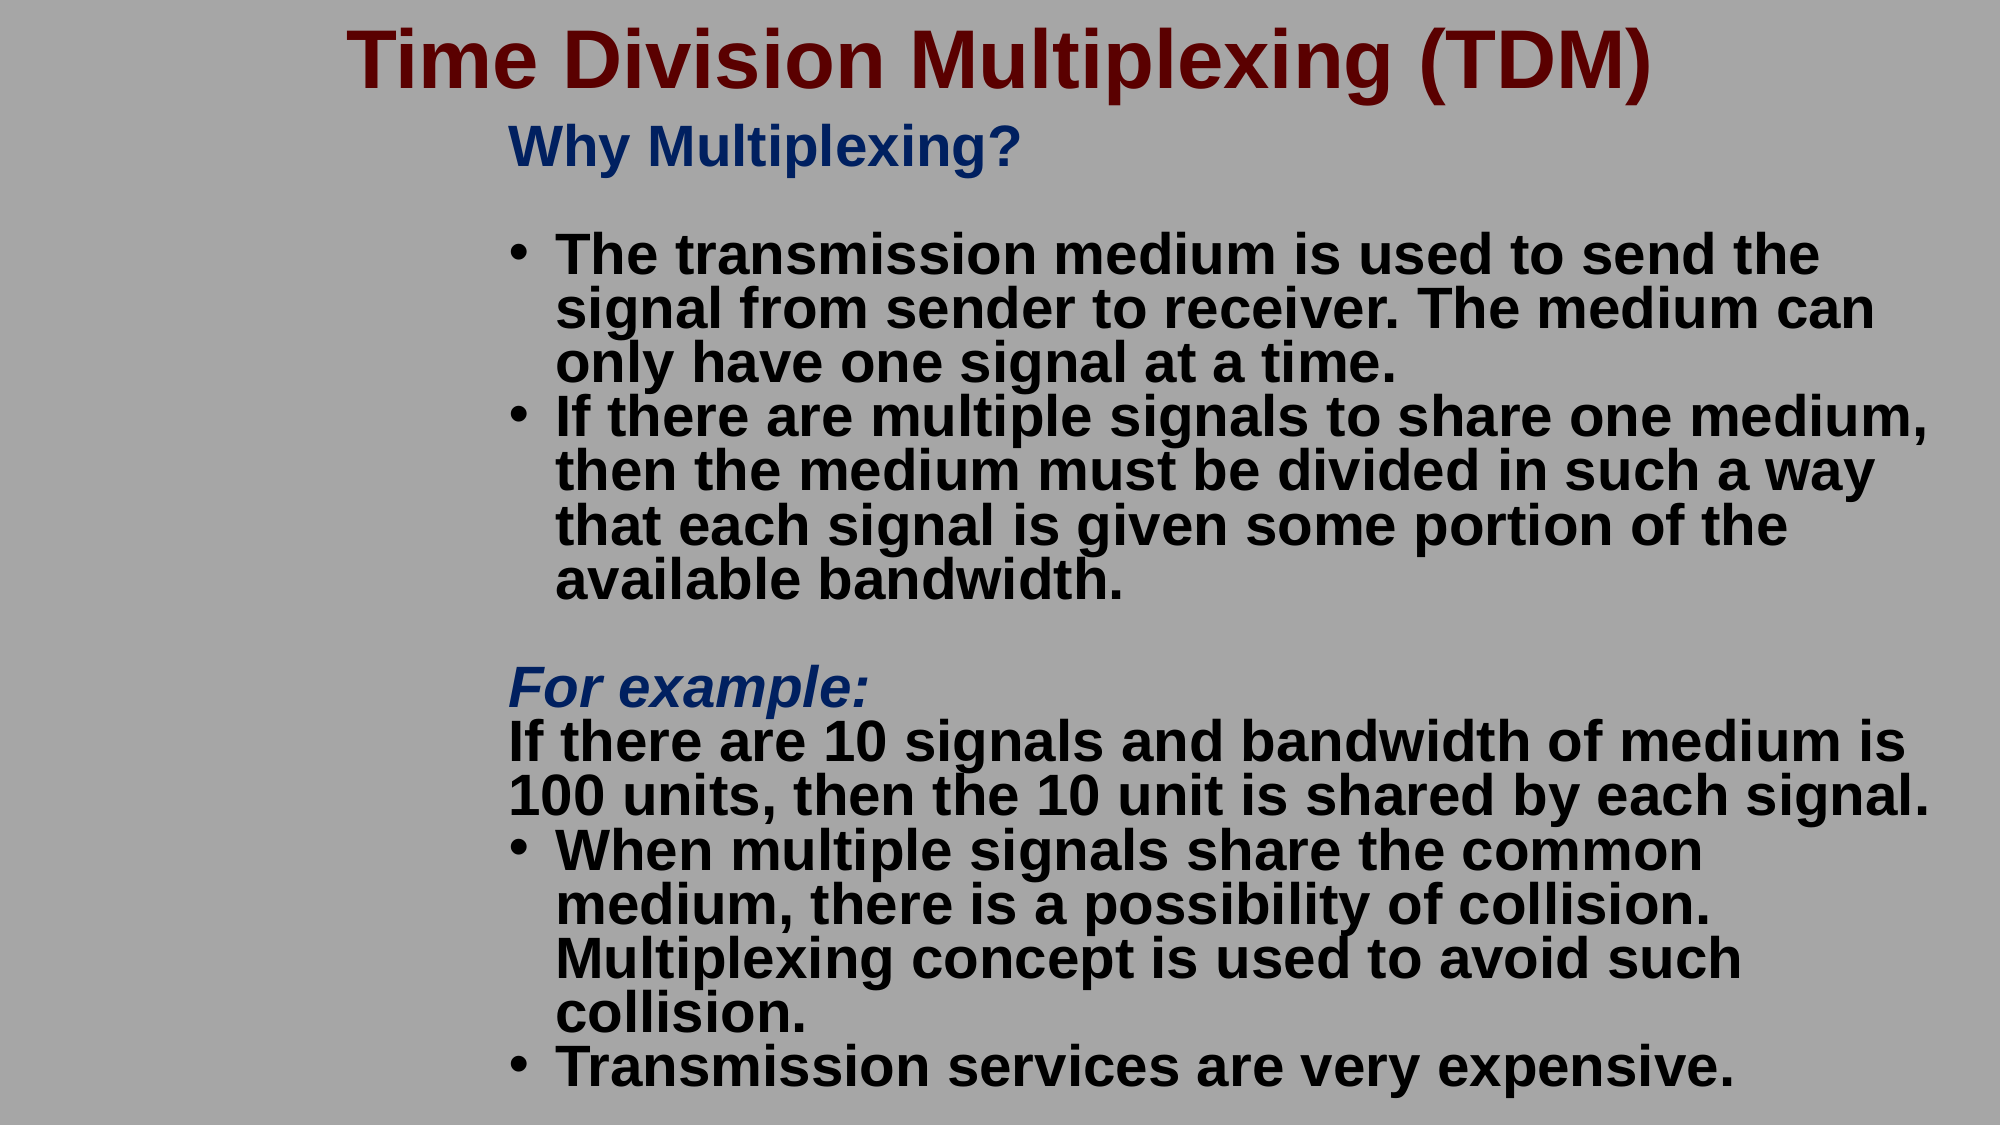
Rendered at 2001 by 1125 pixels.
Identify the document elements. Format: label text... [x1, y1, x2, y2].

title Time Division Multiplexing (TDM) [0, 6, 2000, 117]
text_box Why Multiplexing? The transmission medium is used to send the signal from sender to receiver. The medium can only have one signal at a time. If there are multiple signals to share one medium, then the medium must be divided in such a way that each signal is given some portion of the available bandwidth. For example: If there are 10 signals and bandwidth of medium is 100 units, then the 10 unit is shared by each signal. When multiple signals share the common medium, there is a possibility of collision. Multiplexing concept is used to avoid such collision. Transmission services are very expensive. [493, 117, 1975, 1106]
